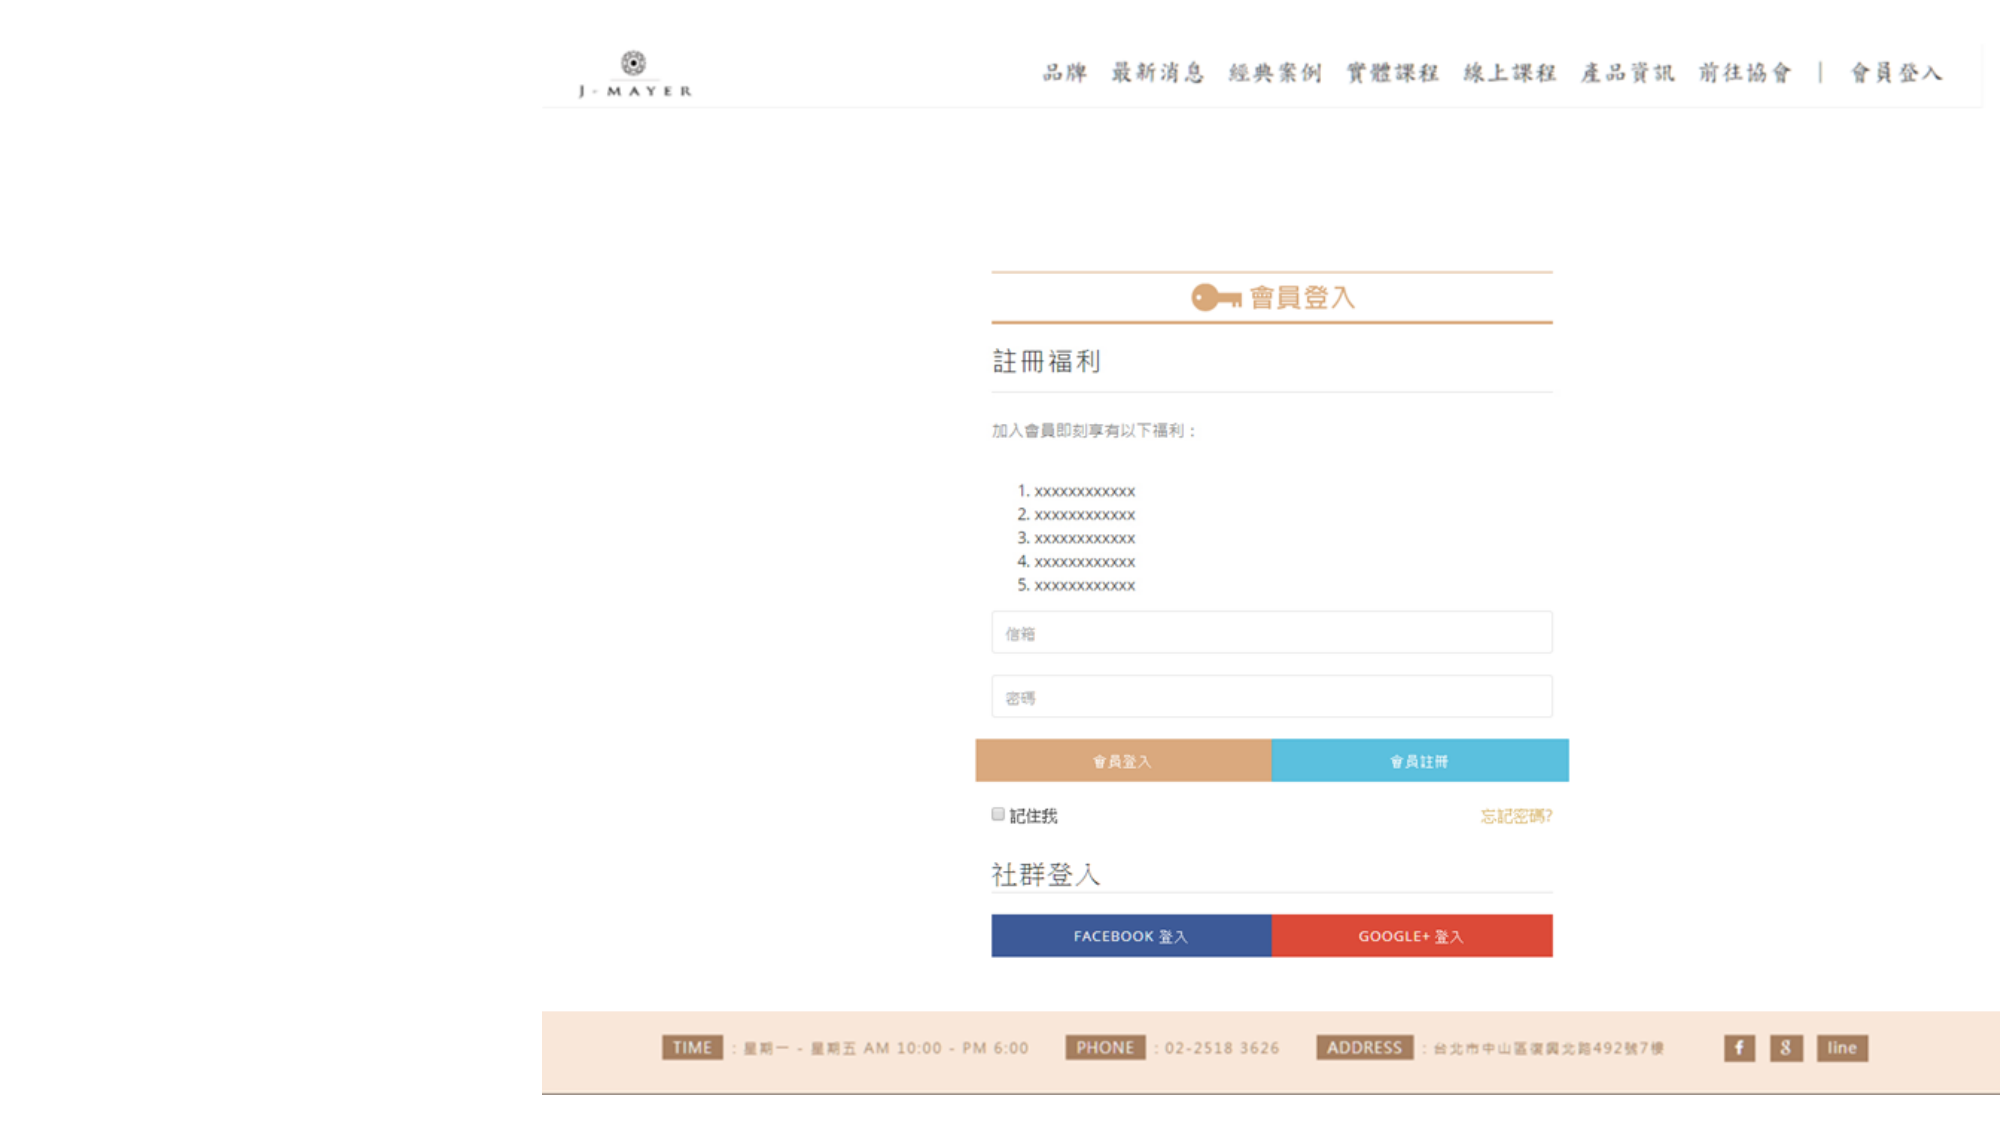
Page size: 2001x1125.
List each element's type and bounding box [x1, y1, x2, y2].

picture [542, 43, 2000, 1095]
